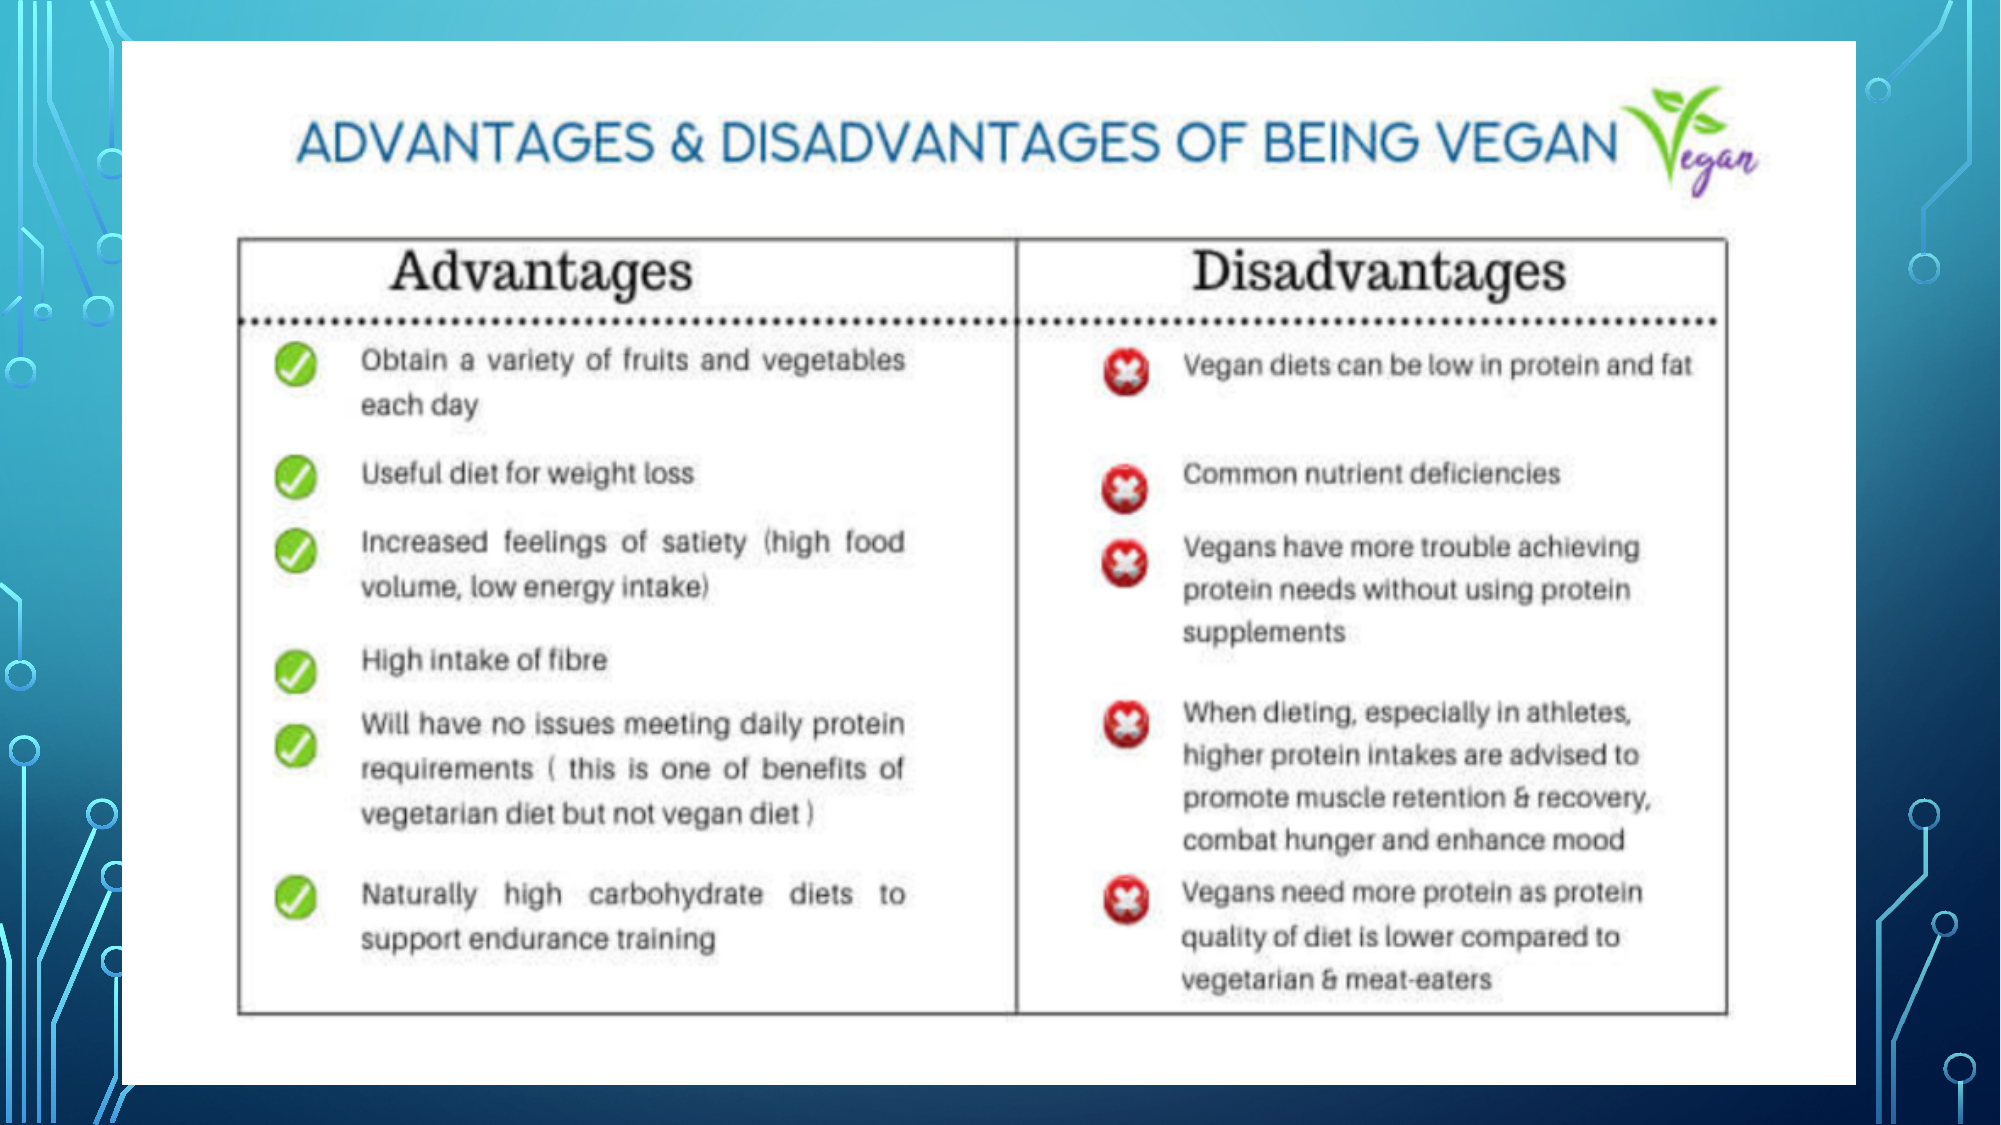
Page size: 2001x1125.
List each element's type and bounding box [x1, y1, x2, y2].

picture [121, 41, 1856, 1086]
